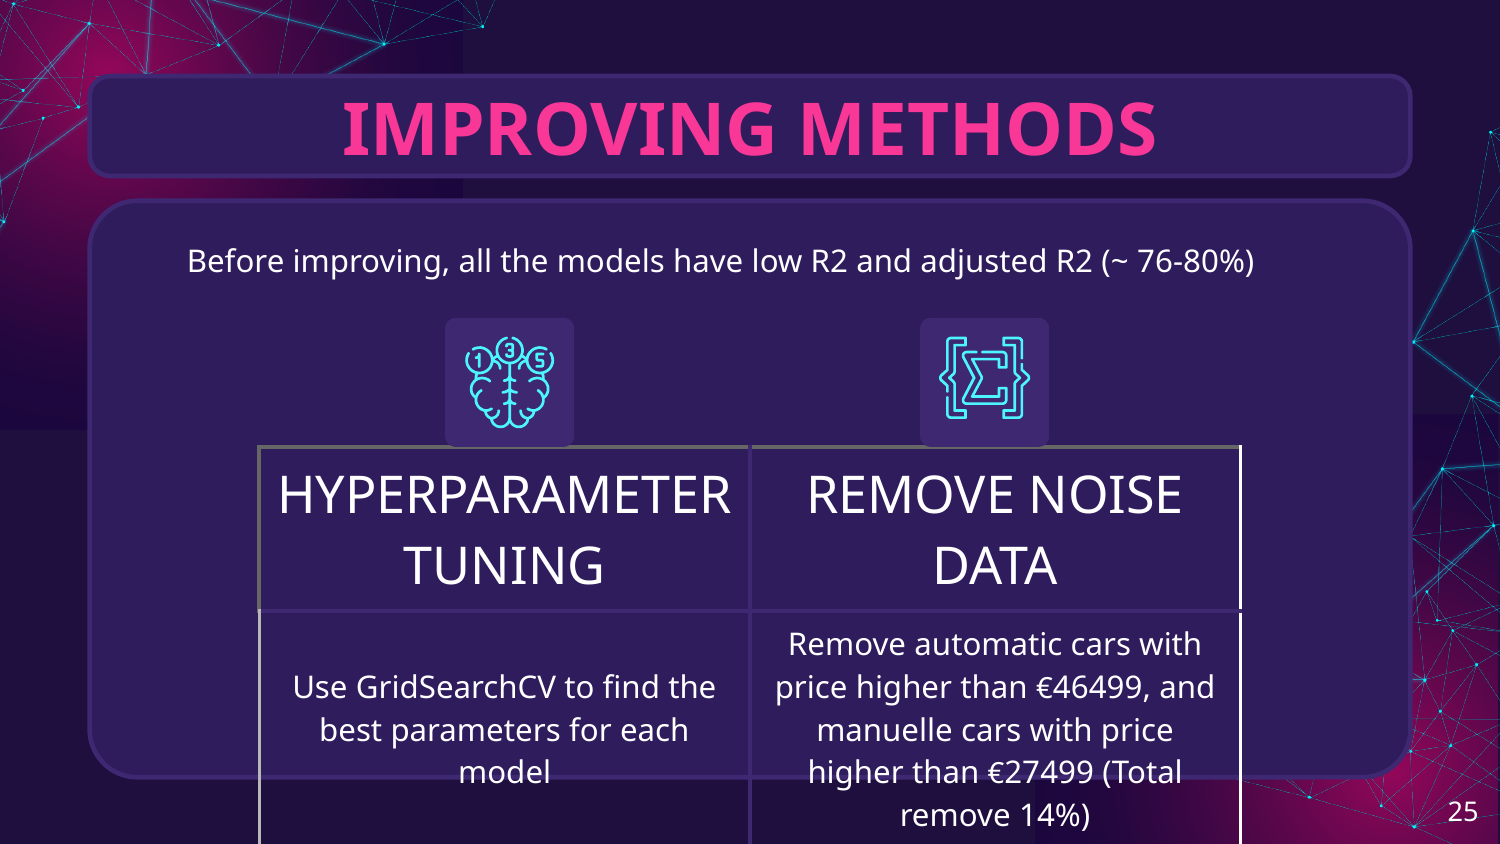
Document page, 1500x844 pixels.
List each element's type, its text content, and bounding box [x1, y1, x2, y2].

text_box [89, 76, 1411, 176]
table_header REMOVE NOISE DATA [752, 449, 1239, 609]
picture [1120, 106, 1500, 844]
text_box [938, 336, 1031, 420]
text_box [445, 317, 575, 447]
text_box [920, 317, 1050, 447]
slide_number ‹#› [1403, 779, 1494, 844]
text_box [464, 336, 555, 429]
title IMPROVING METHODS [118, 88, 1382, 164]
picture [0, 0, 509, 430]
subtitle Before improving, all the models have low R2 and adjusted R2 (~ 76-80%) [171, 226, 1364, 287]
table_header HYPERPARAMETER TUNING [261, 449, 748, 609]
table_cell Use GridSearchCV to find the best parameters for each model [261, 613, 748, 844]
table_cell Remove automatic cars with price higher than €46499, and manuelle cars with price higher than €27499 (Total remove 14%) [752, 613, 1239, 844]
